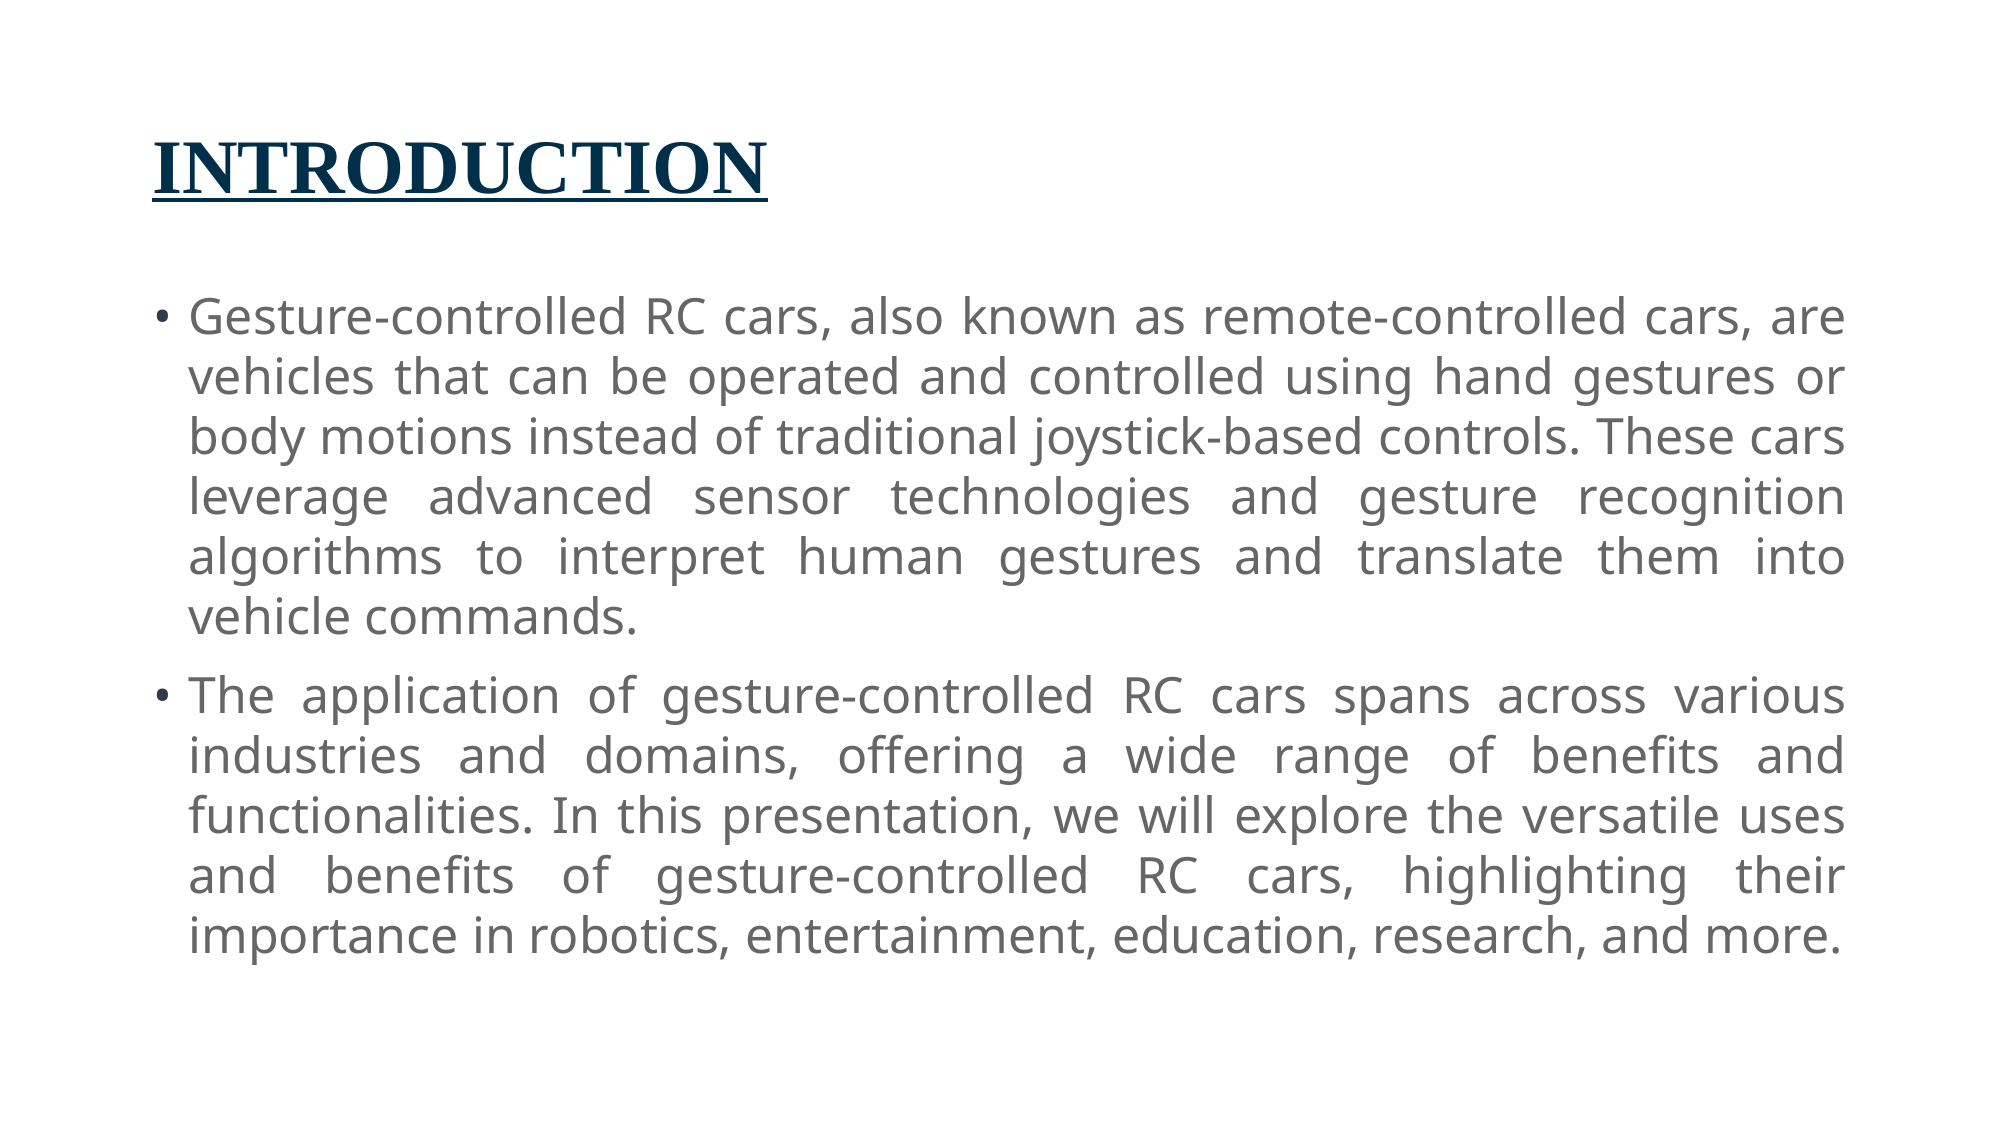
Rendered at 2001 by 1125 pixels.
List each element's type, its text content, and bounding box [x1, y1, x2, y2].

list Gesture-controlled RC cars, also known as remote-controlled cars, are vehicles that can be operated and controlled using hand gestures or body motions instead of traditional joystick-based controls. These cars leverage advanced sensor technologies and gesture recognition algorithms to interpret human gestures and translate them into vehicle commands. The application of gesture-controlled RC cars spans across various industries and domains, offering a wide range of benefits and functionalities. In this presentation, we will explore the versatile uses and benefits of gesture-controlled RC cars, highlighting their importance in robotics, entertainment, education, research, and more. [137, 277, 1863, 992]
title INTRODUCTION [137, 59, 1863, 277]
